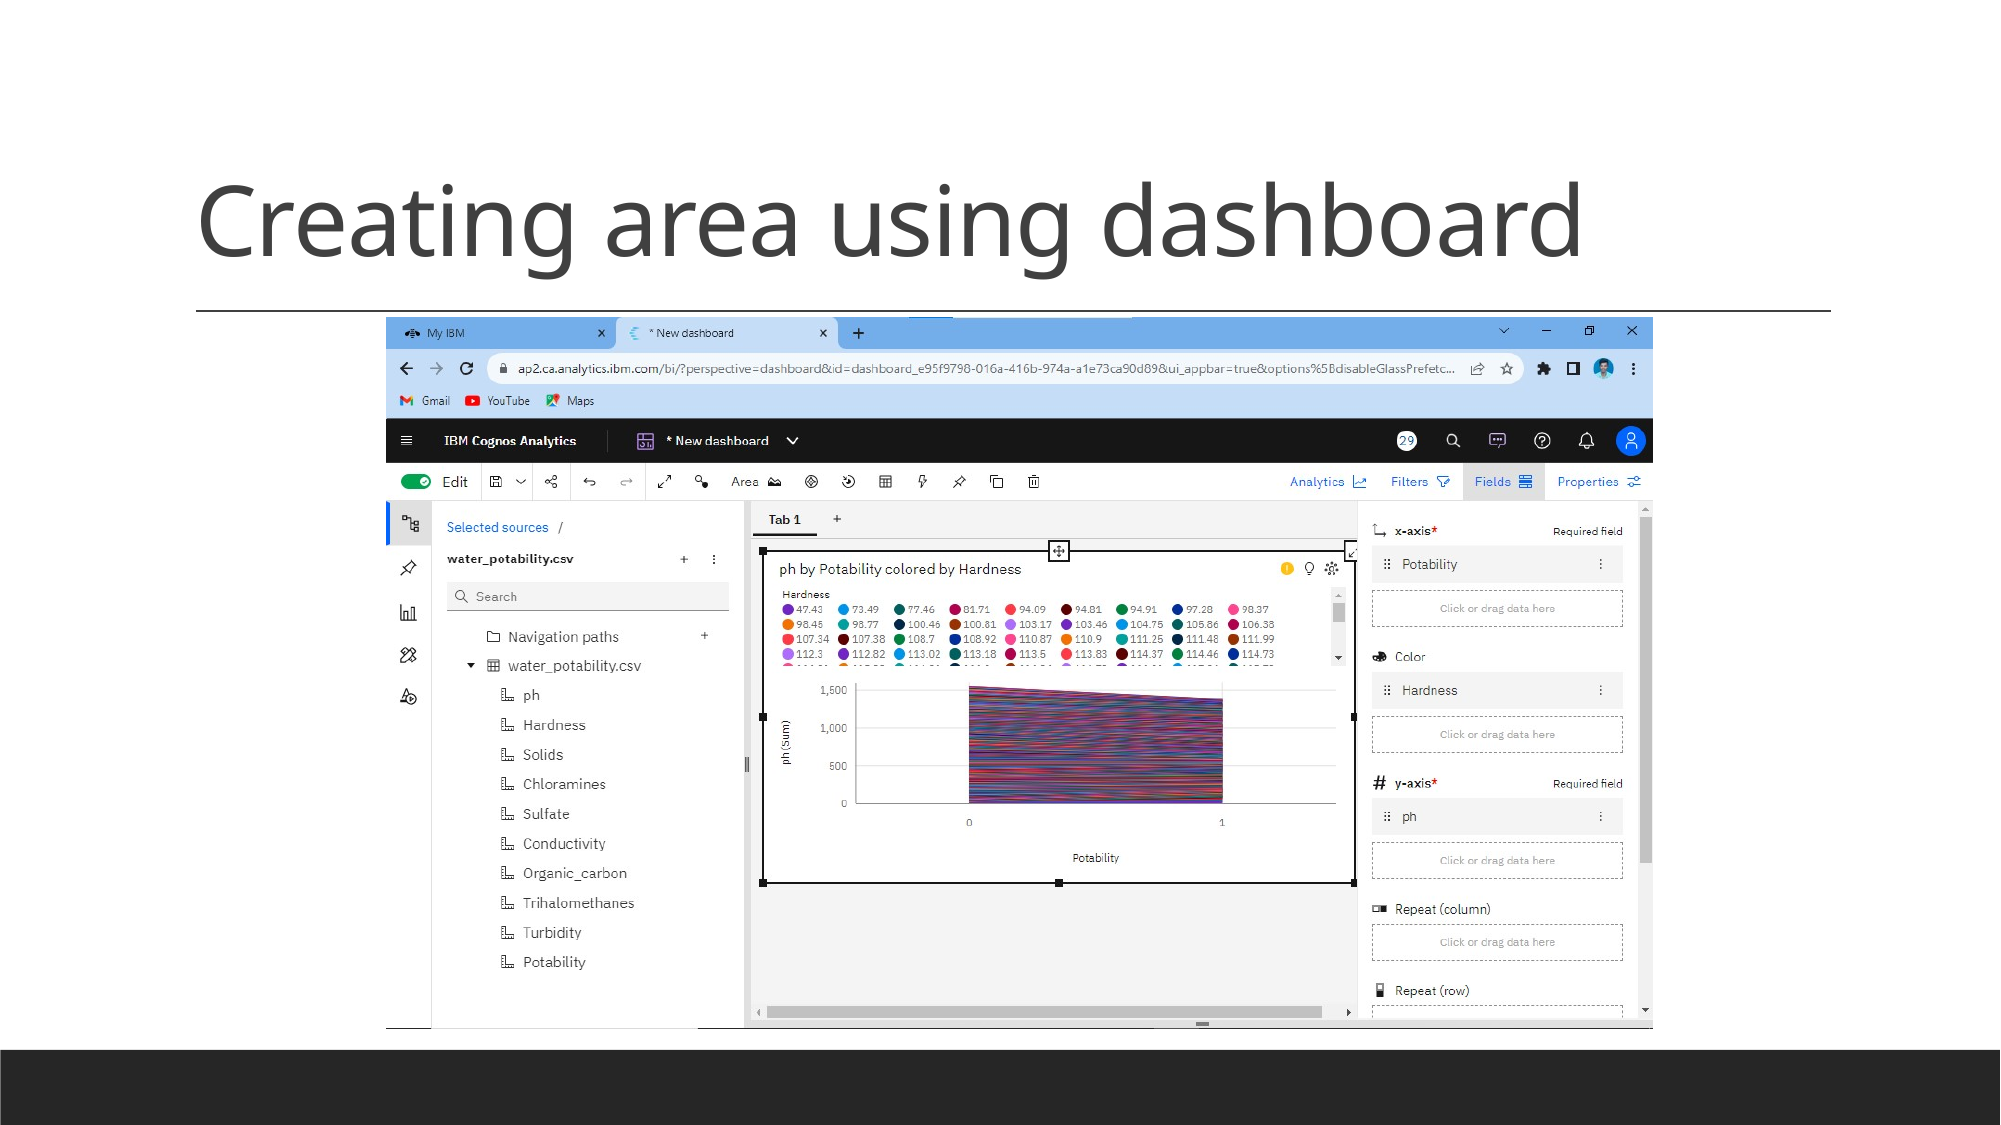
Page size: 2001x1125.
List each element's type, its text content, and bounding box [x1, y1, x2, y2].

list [385, 316, 1654, 1030]
title Creating area using dashboard [180, 47, 1830, 285]
